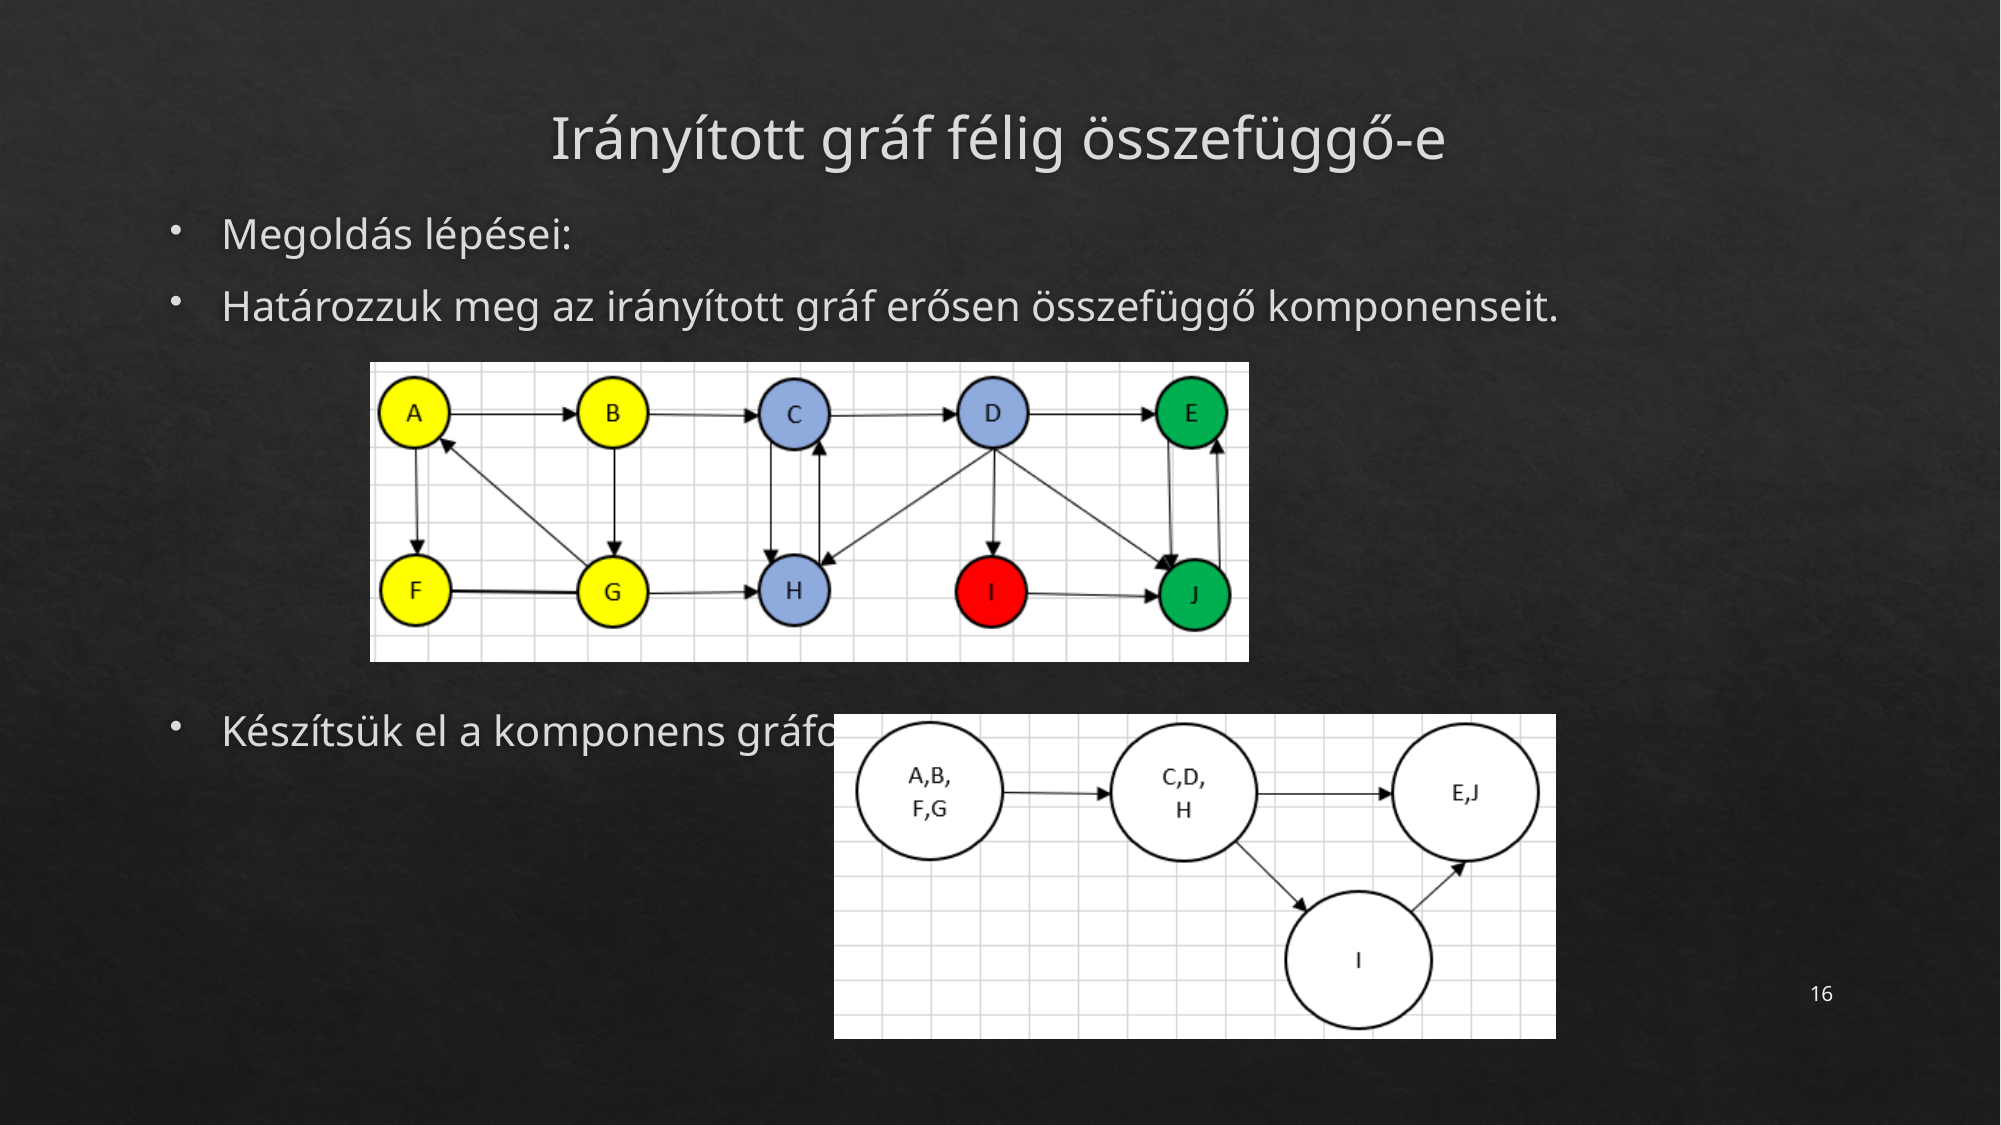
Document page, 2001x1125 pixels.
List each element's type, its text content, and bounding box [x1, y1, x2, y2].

slide_number 16 [1724, 965, 1849, 1025]
title Irányított gráf félig összefüggő-e [149, 70, 1849, 196]
picture [834, 714, 1556, 1040]
picture [369, 362, 1249, 662]
list Megoldás lépései: Határozzuk meg az irányított gráf erősen összefüggő komponenseit. Készítsük el a komponens gráfot: [149, 200, 1849, 982]
